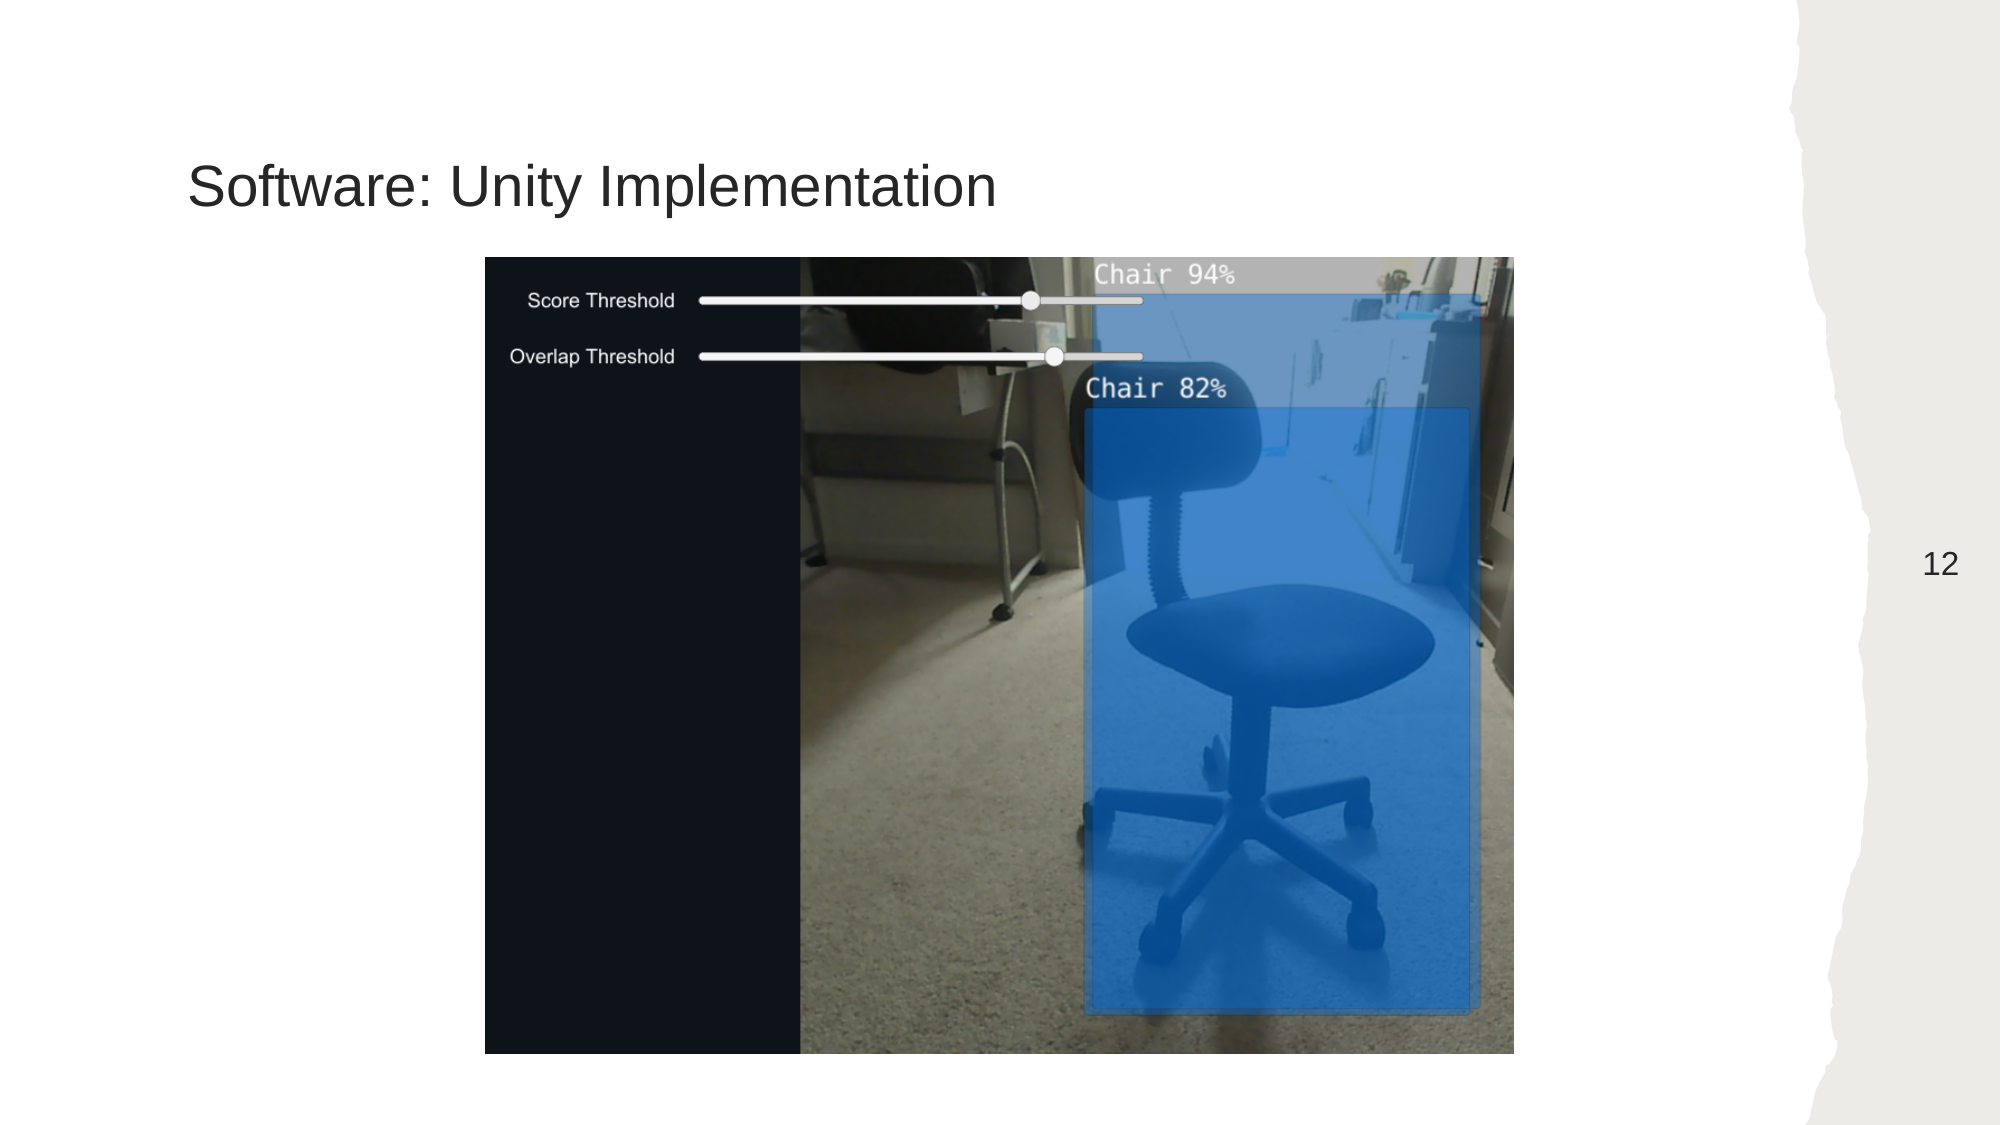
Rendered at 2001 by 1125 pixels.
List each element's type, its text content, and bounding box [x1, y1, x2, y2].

title Software: Unity Implementation [172, 79, 1782, 280]
picture [1789, 0, 2000, 1125]
slide_number ‹#› [1896, 514, 1986, 610]
picture [485, 257, 1515, 1054]
